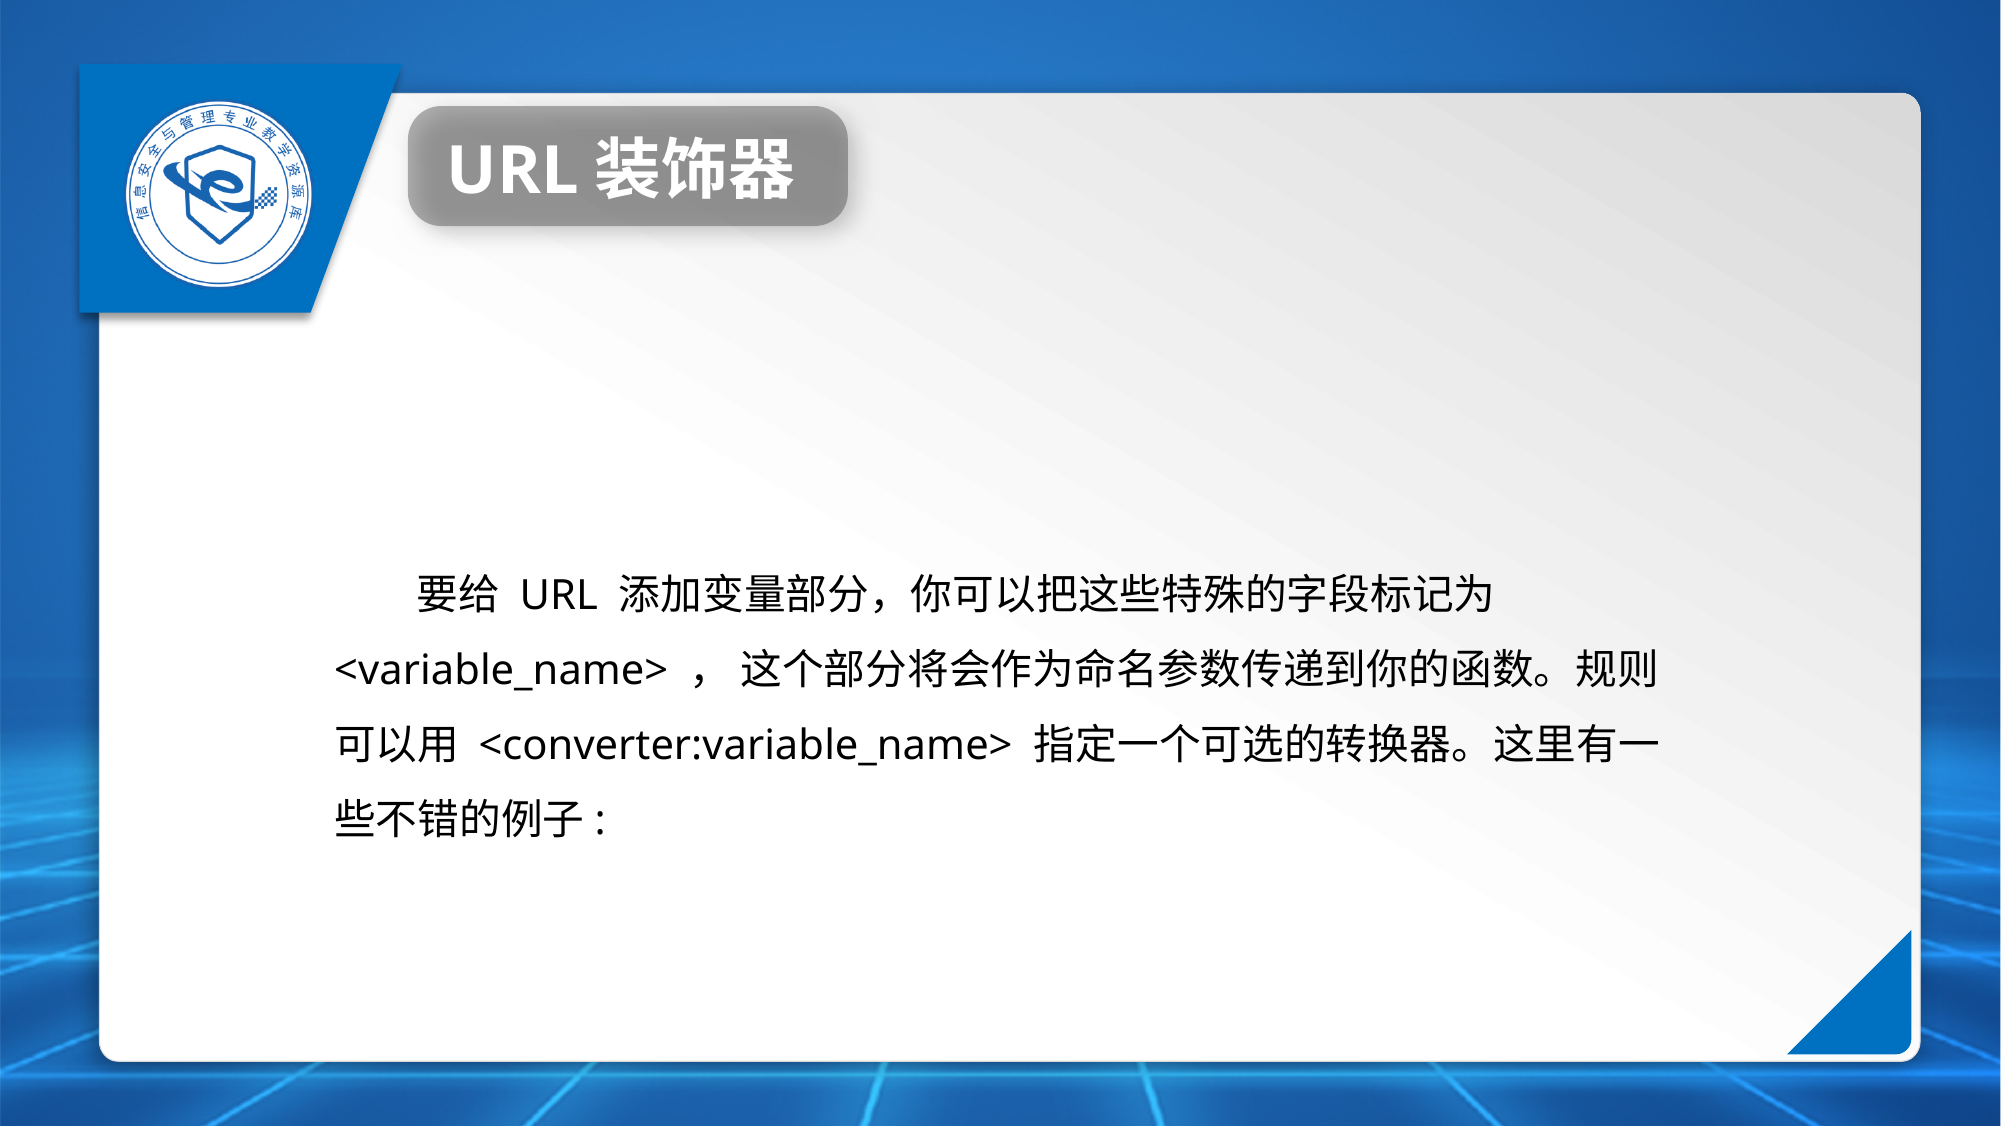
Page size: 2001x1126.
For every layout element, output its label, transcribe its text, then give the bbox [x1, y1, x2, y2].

text_box URL装饰器 [431, 118, 810, 214]
picture [0, 0, 2001, 1126]
text_box 要给 URL 添加变量部分，你可以把这些特殊的字段标记为 <variable_name> ， 这个部分将会作为命名参数传递到你的函数。规则可以用 <converter:variable_name> 指定一个可选的转换器。这里有一些不错的例子: [319, 535, 1707, 851]
text_box [406, 104, 849, 228]
